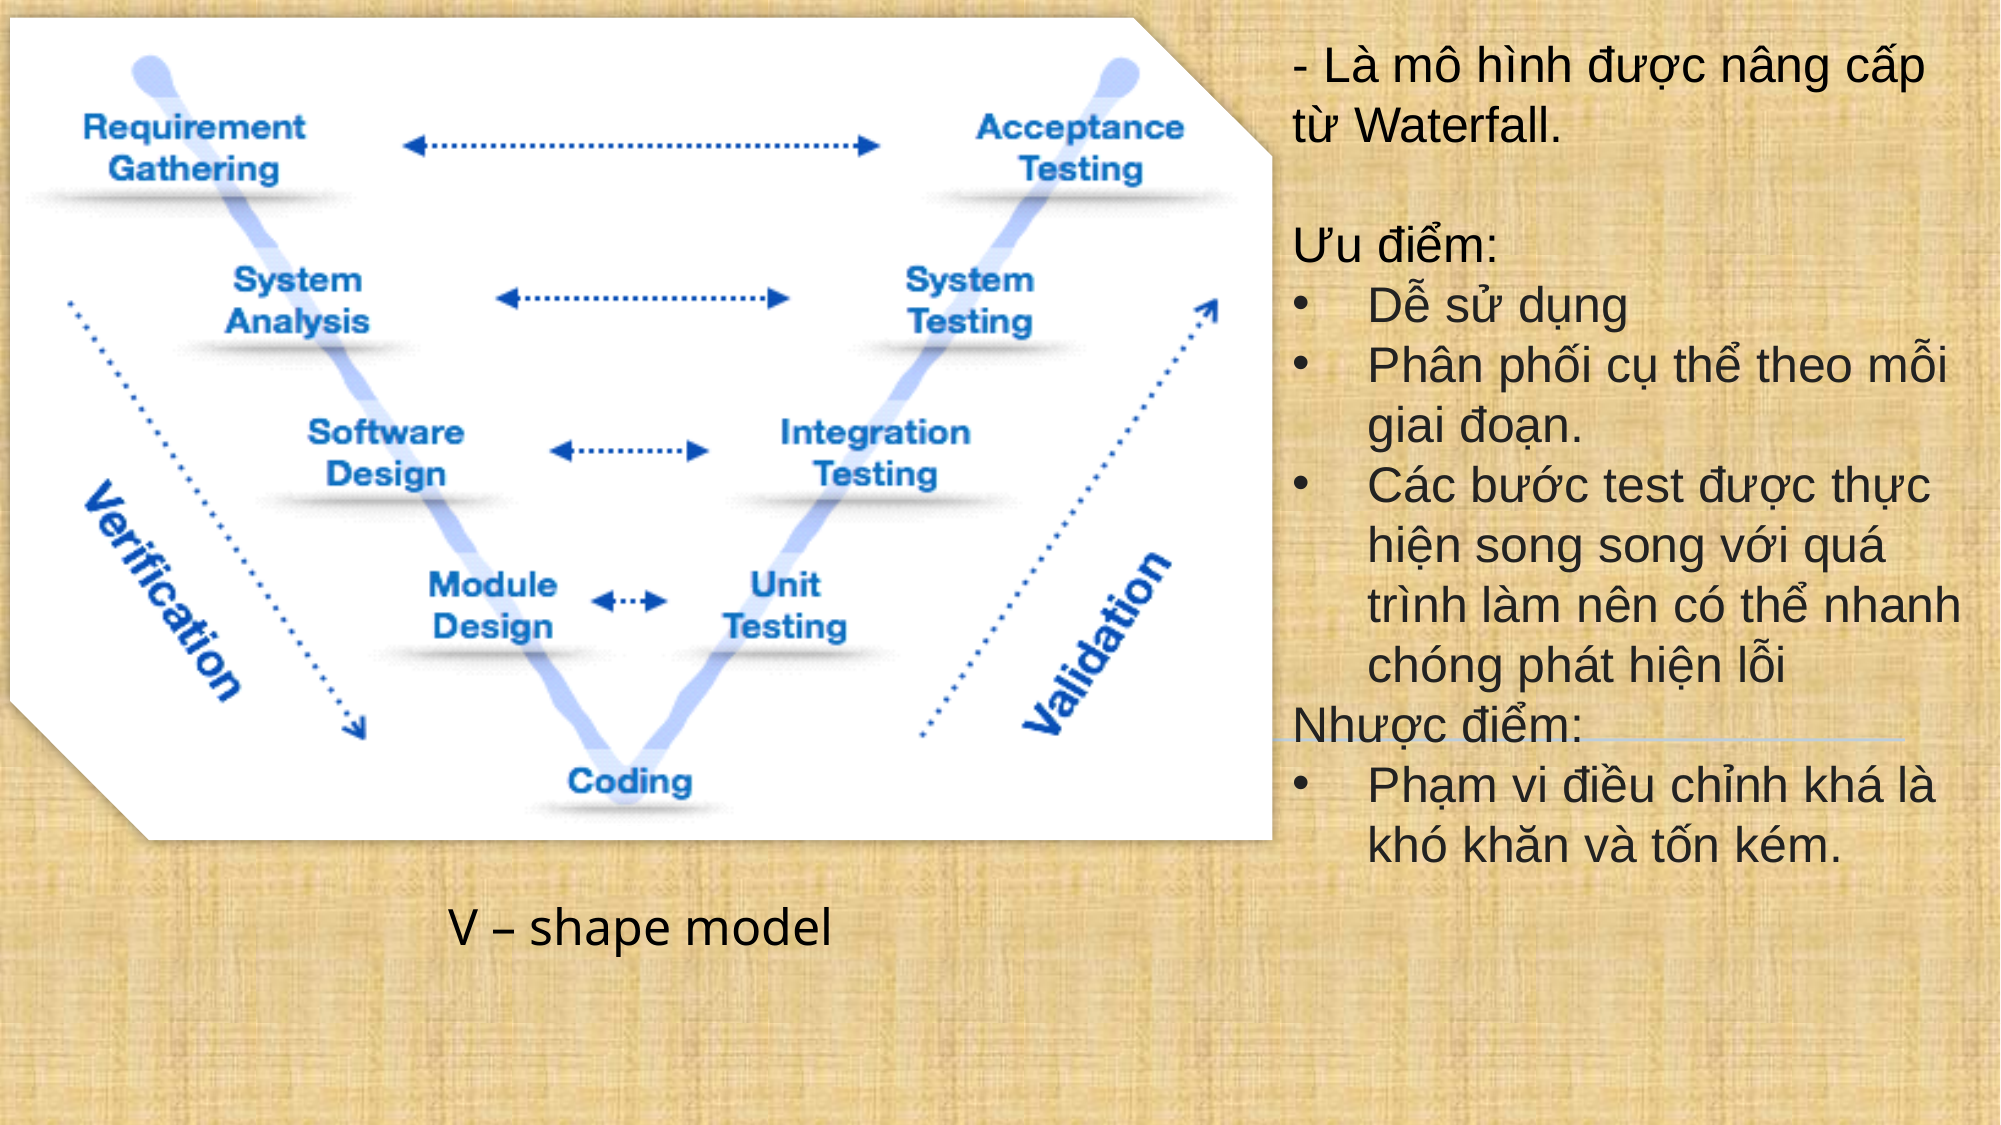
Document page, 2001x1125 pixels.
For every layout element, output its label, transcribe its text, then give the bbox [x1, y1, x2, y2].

text_box V – shape model [263, 888, 1020, 964]
text_box - Là mô hình được nâng cấp từ Waterfall. Ưu điểm: Dễ sử dụng Phân phối cụ thể theo mỗi giai đoạn. Các bước test được thực hiện song song với quá trình làm nên có thể nhanh chóng phát hiện lỗi Nhược điểm: Phạm vi điều chỉnh khá là khó khăn và tốn kém. [1278, 24, 2000, 940]
picture [0, 0, 2001, 1125]
